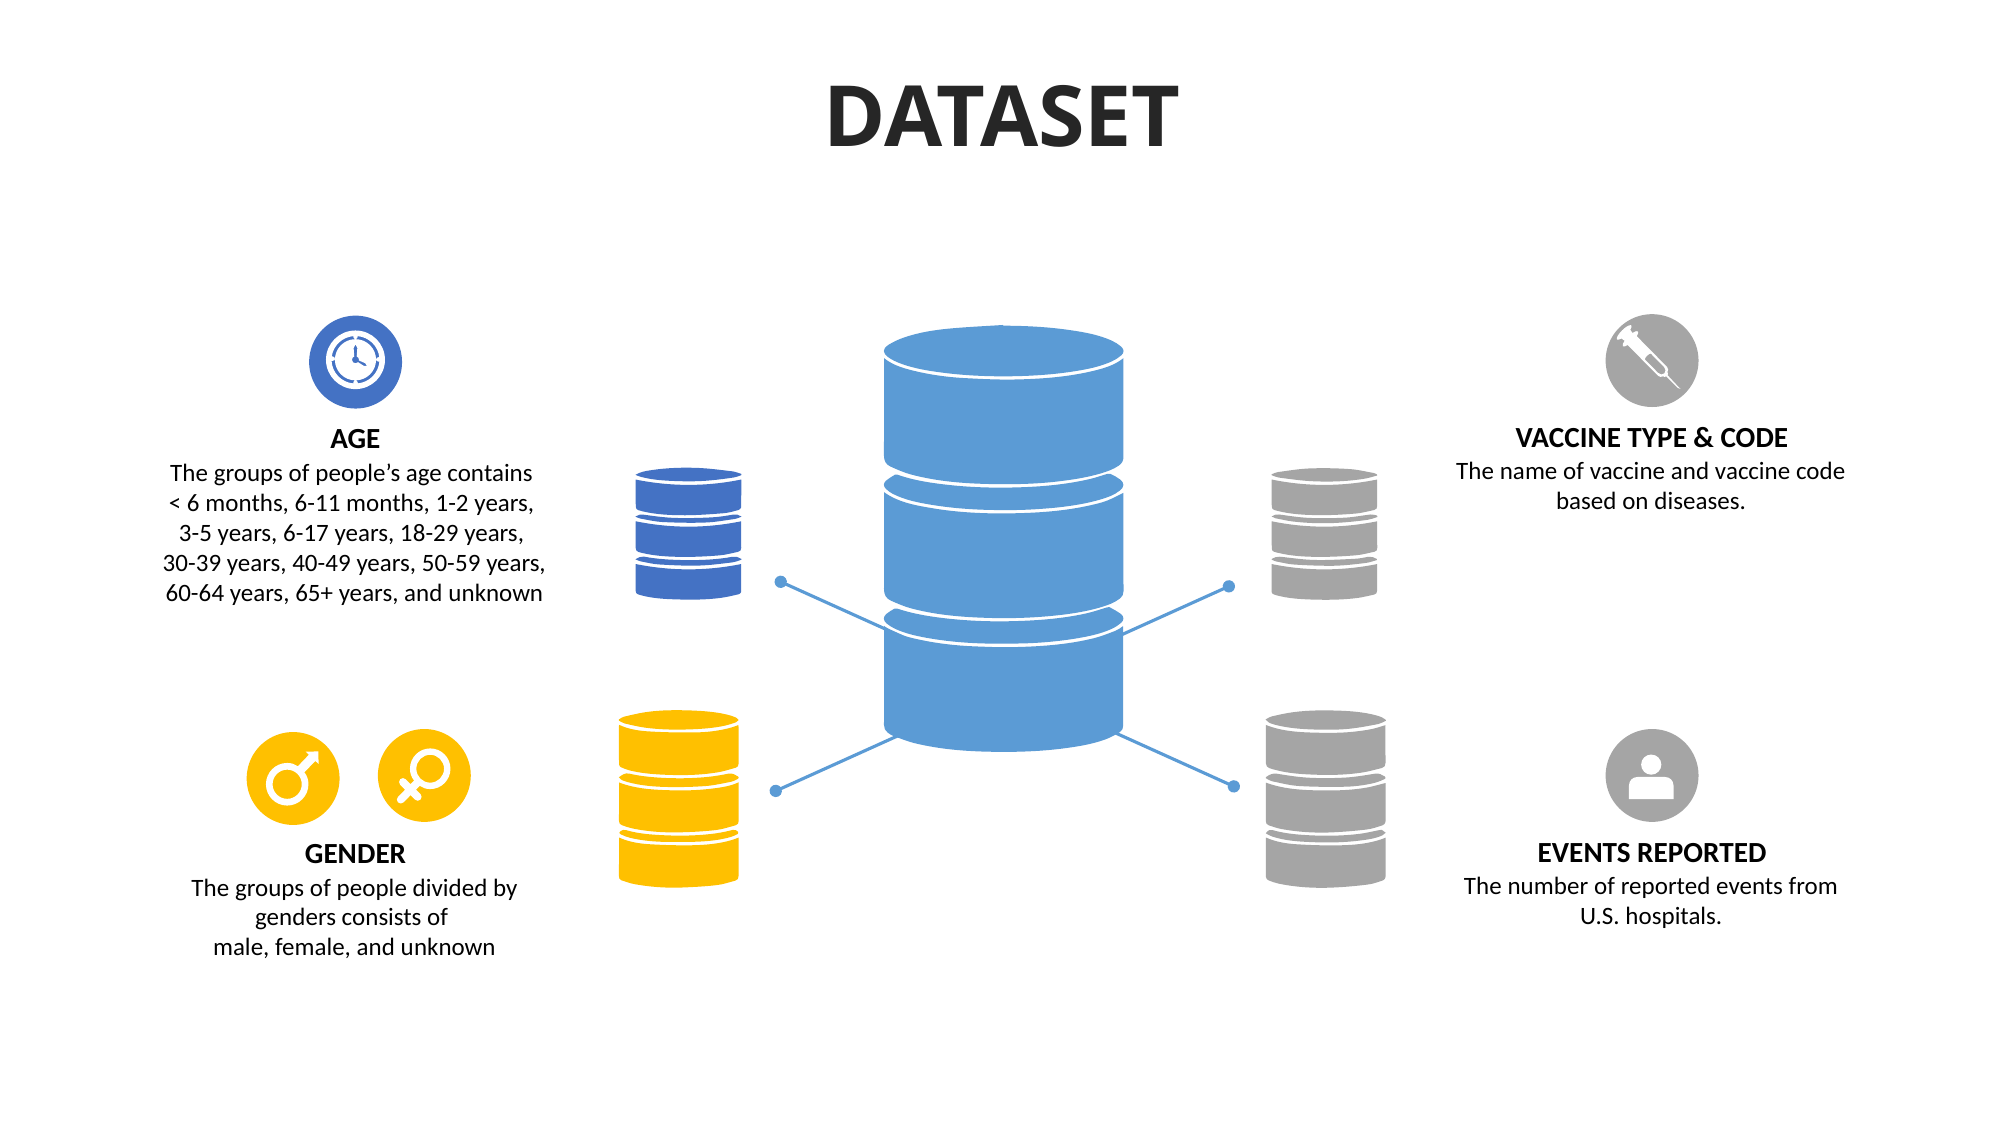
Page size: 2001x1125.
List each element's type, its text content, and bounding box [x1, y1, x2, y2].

text_box [324, 329, 387, 391]
text_box [1604, 728, 1700, 823]
text_box [264, 750, 320, 807]
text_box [618, 324, 1386, 888]
text_box [1627, 753, 1675, 801]
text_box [137, 411, 574, 616]
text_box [1434, 410, 1870, 524]
list DATASET [53, 55, 1952, 175]
text_box [1615, 324, 1682, 390]
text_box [1434, 825, 1870, 938]
text_box [376, 728, 472, 823]
text_box [308, 314, 404, 410]
text_box [1604, 313, 1700, 409]
text_box [245, 731, 341, 826]
text_box [395, 747, 452, 805]
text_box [137, 826, 574, 970]
